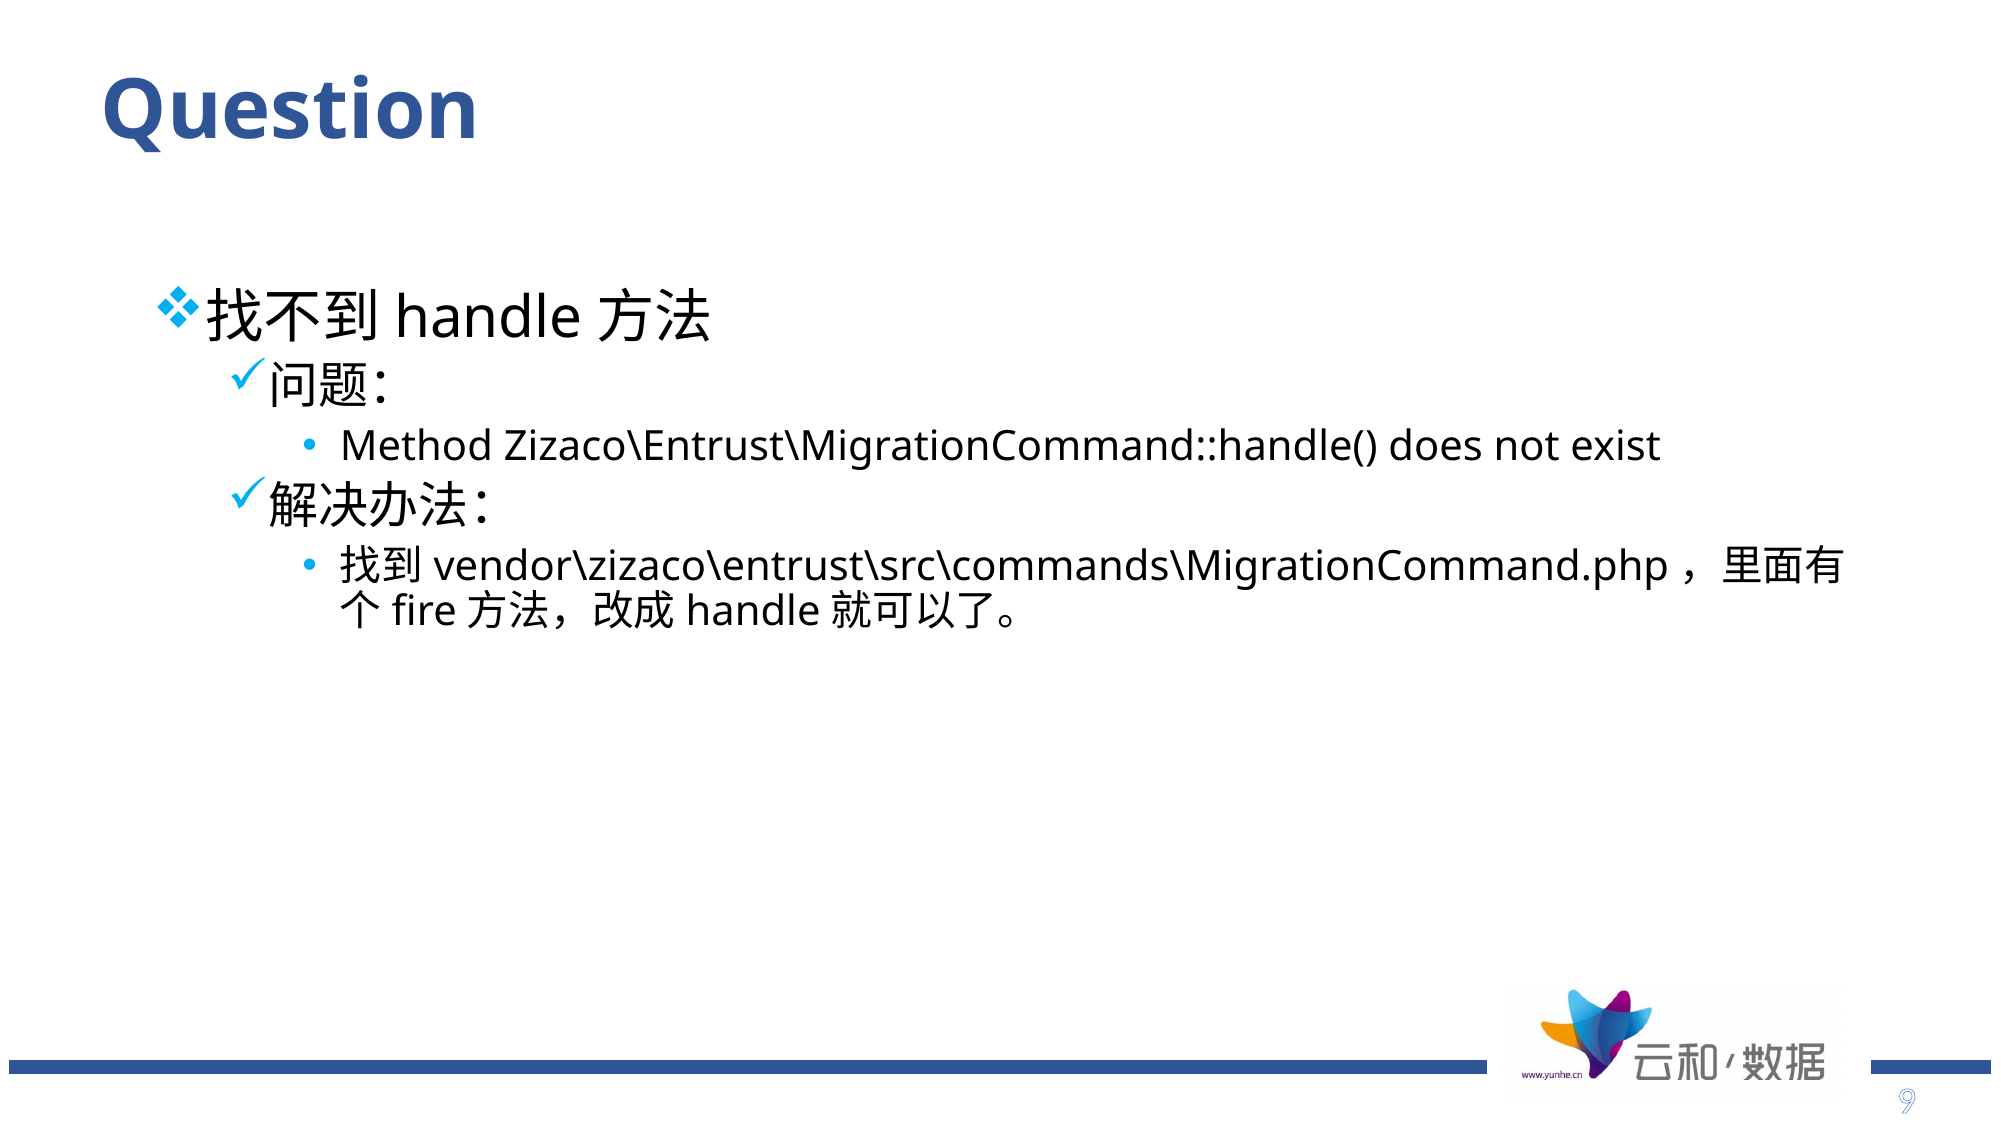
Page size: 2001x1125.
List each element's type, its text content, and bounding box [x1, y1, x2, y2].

picture [1504, 981, 1845, 1106]
title Question [85, 2, 1811, 221]
list 找不到handle方法 问题： Method Zizaco\Entrust\MigrationCommand::handle() does not exist 解决办法： 找到vendor\zizaco\entrust\src\commands\MigrationCommand.php，里面有个fire方法，改成handle就可以了。 [137, 188, 1863, 903]
